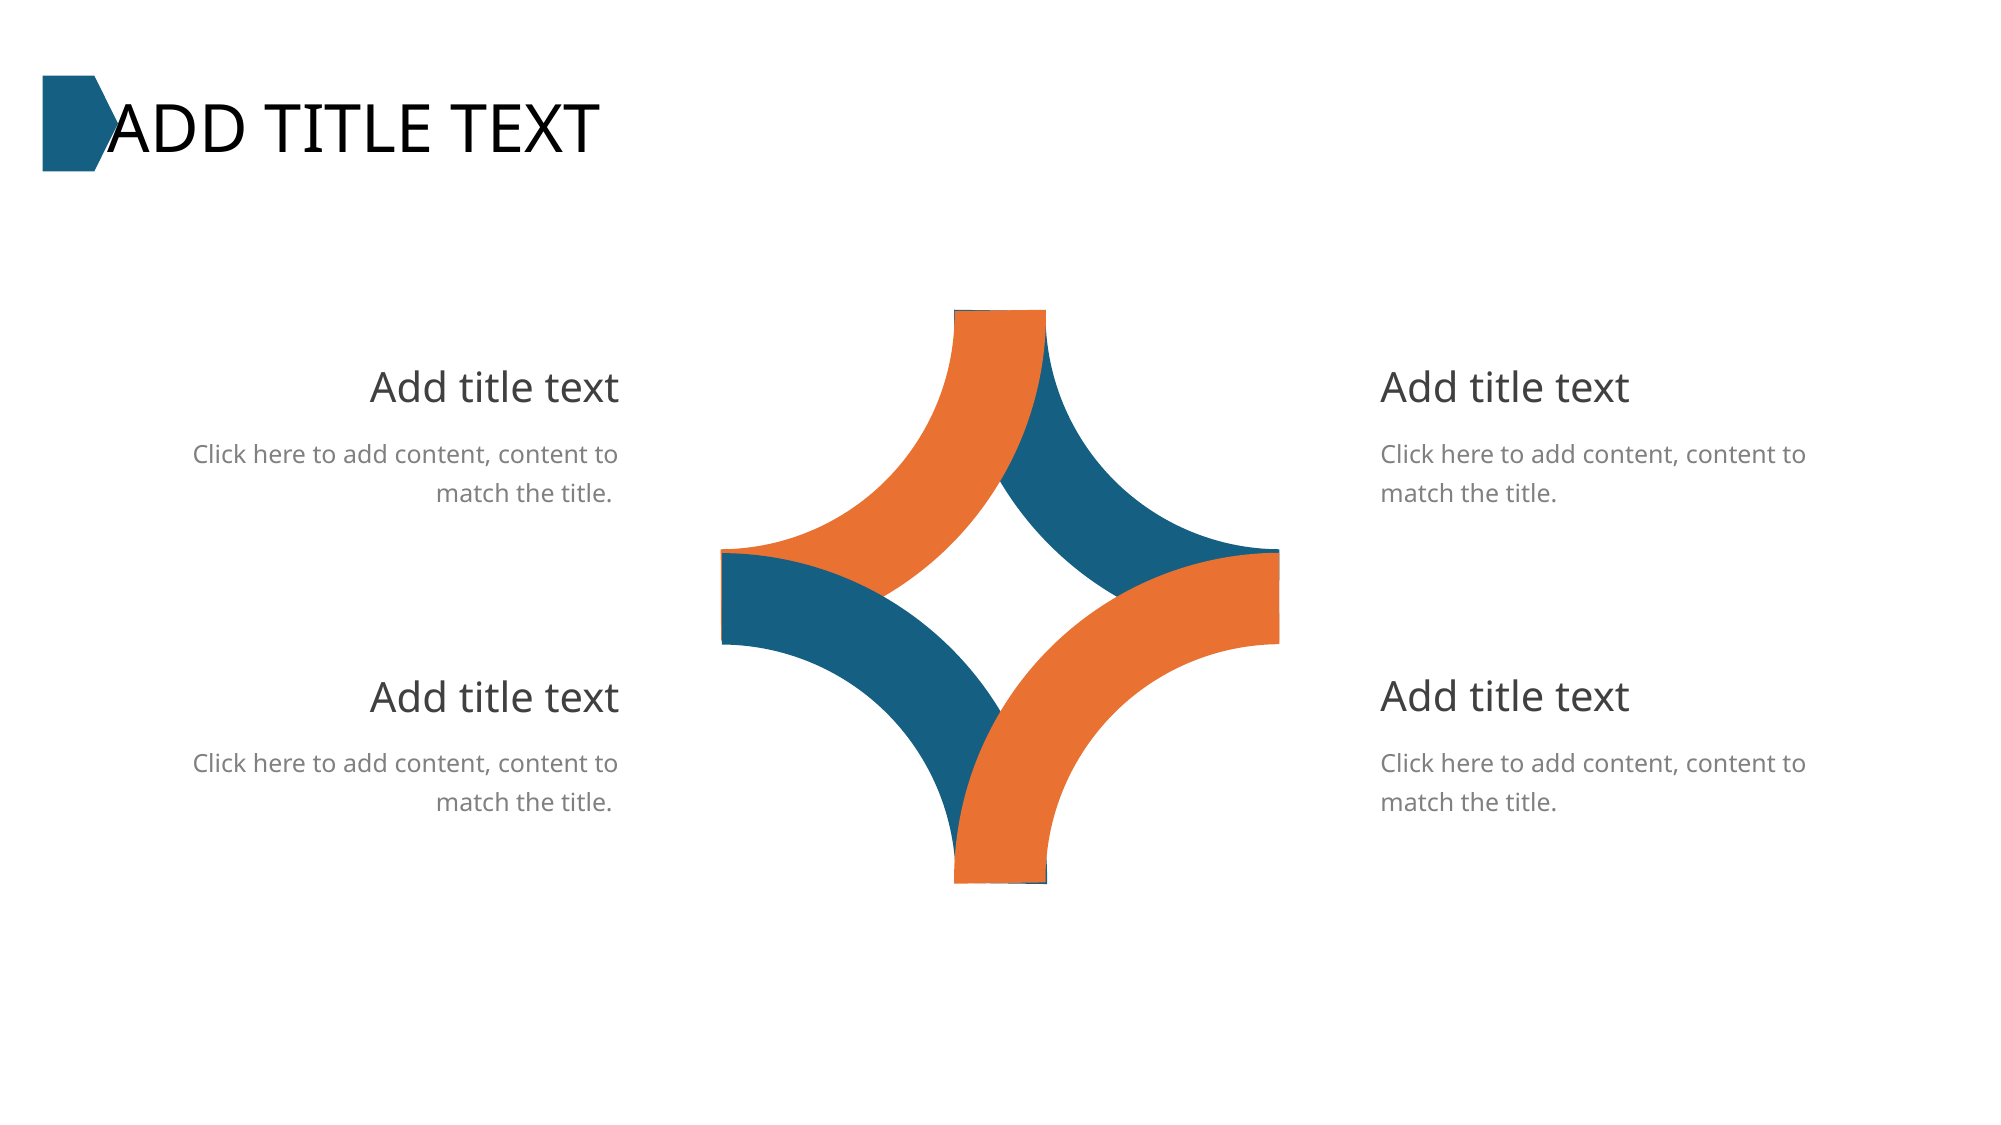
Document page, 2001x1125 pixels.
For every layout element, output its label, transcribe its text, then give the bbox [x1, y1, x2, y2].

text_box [392, 0, 1608, 1125]
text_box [174, 669, 621, 815]
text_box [1379, 669, 1826, 815]
text_box [40, 73, 120, 174]
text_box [174, 360, 621, 506]
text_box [1379, 360, 1826, 506]
text_box ADD TITLE TEXT [96, 78, 392, 173]
